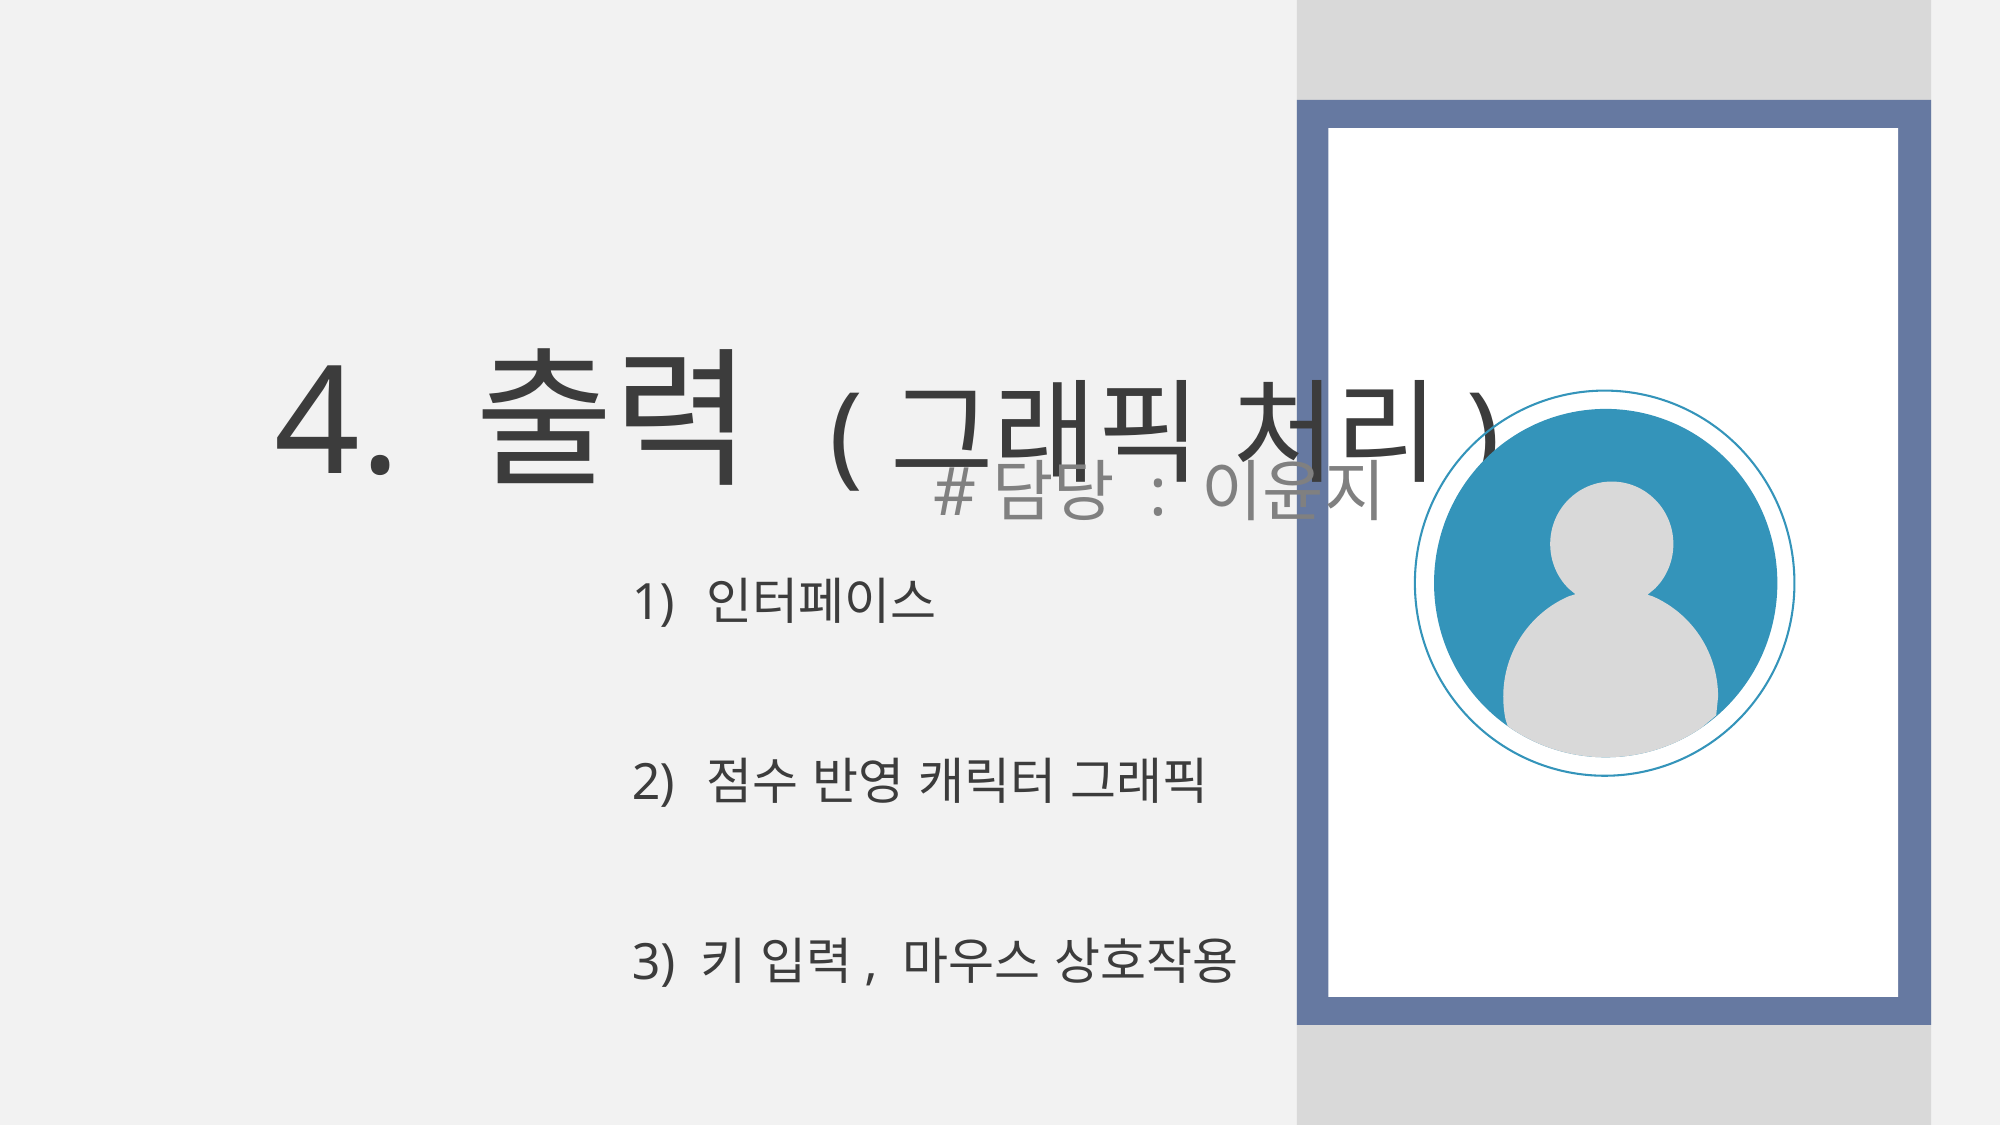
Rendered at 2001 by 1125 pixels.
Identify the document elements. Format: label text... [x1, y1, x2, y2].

text_box [1327, 127, 1899, 998]
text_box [1414, 390, 1795, 776]
text_box 4. 출력 (그래픽 처리) [260, 315, 1515, 511]
text_box #담당 : 이윤지 [918, 441, 1401, 537]
text_box [1296, 1026, 1932, 1125]
text_box [1296, 99, 1932, 1026]
text_box 인터페이스 점수 반영 캐릭터 그래픽 3) 키 입력, 마우스 상호작용 [617, 562, 1254, 998]
text_box [1296, 0, 1932, 99]
